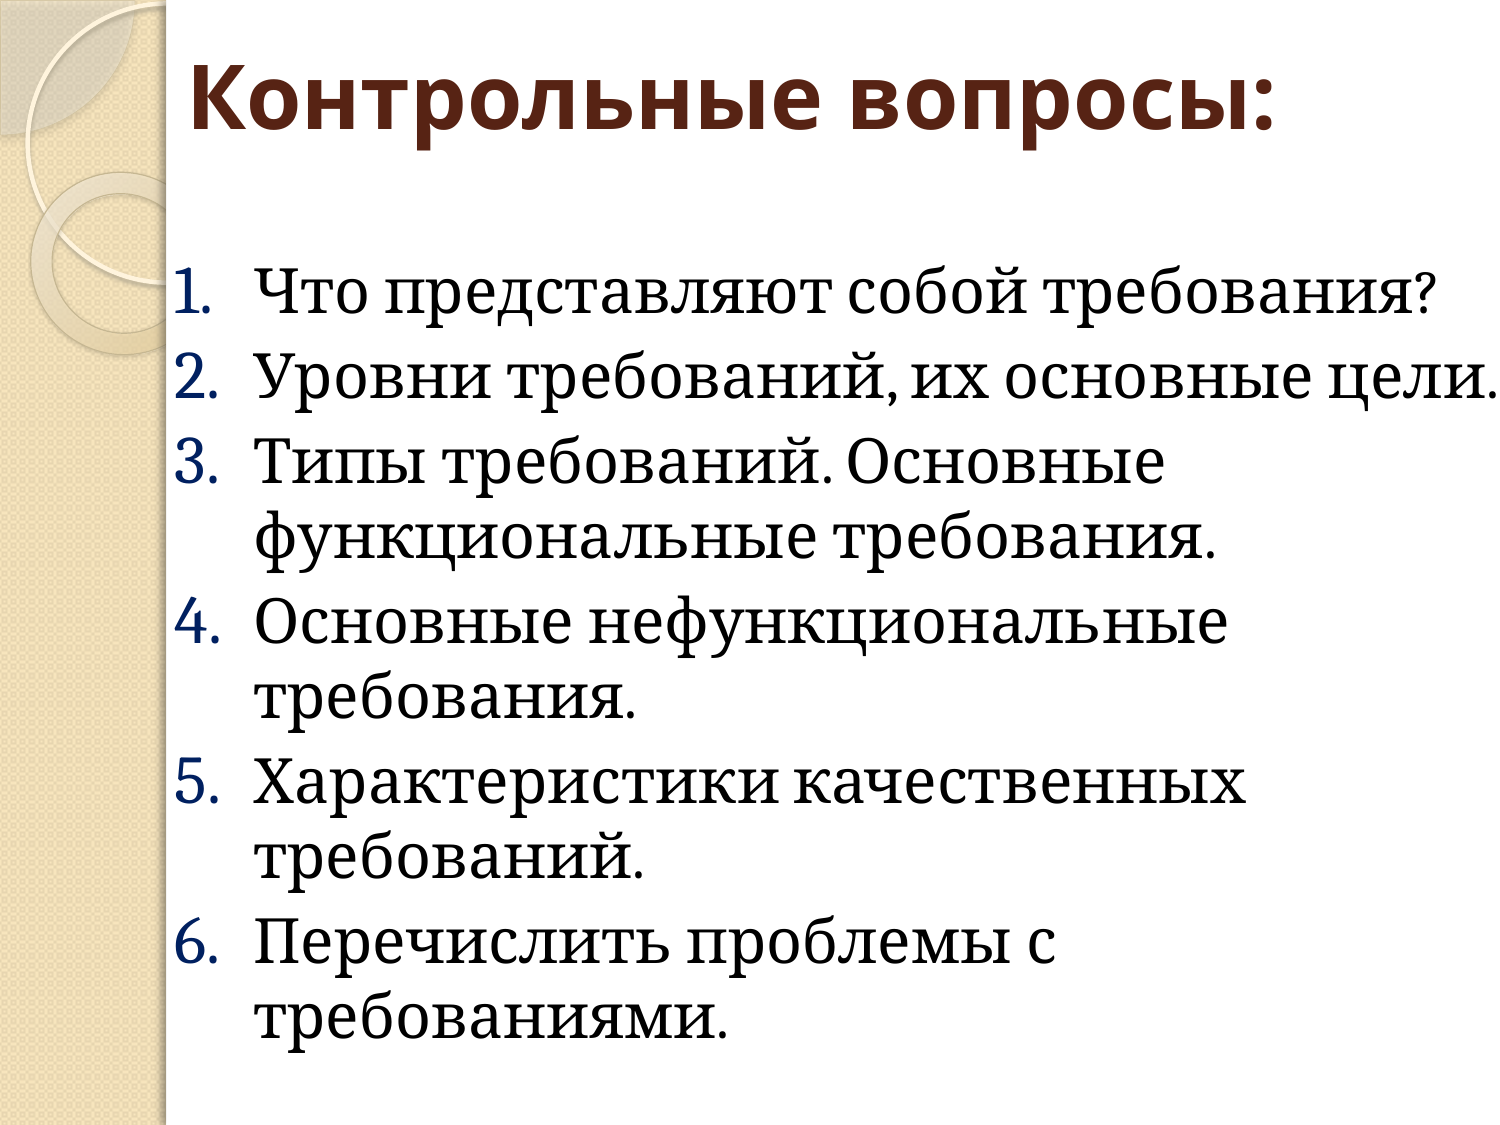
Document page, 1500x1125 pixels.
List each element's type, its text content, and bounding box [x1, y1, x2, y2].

title Контрольные вопросы: [171, 0, 1402, 188]
list Что представляют собой требования? Уровни требований, их основные цели. Типы требований. Основные функциональные требования. Основные нефункциональные требования. Характеристики качественных требований. Перечислить проблемы с требованиями. [147, 243, 1500, 1101]
